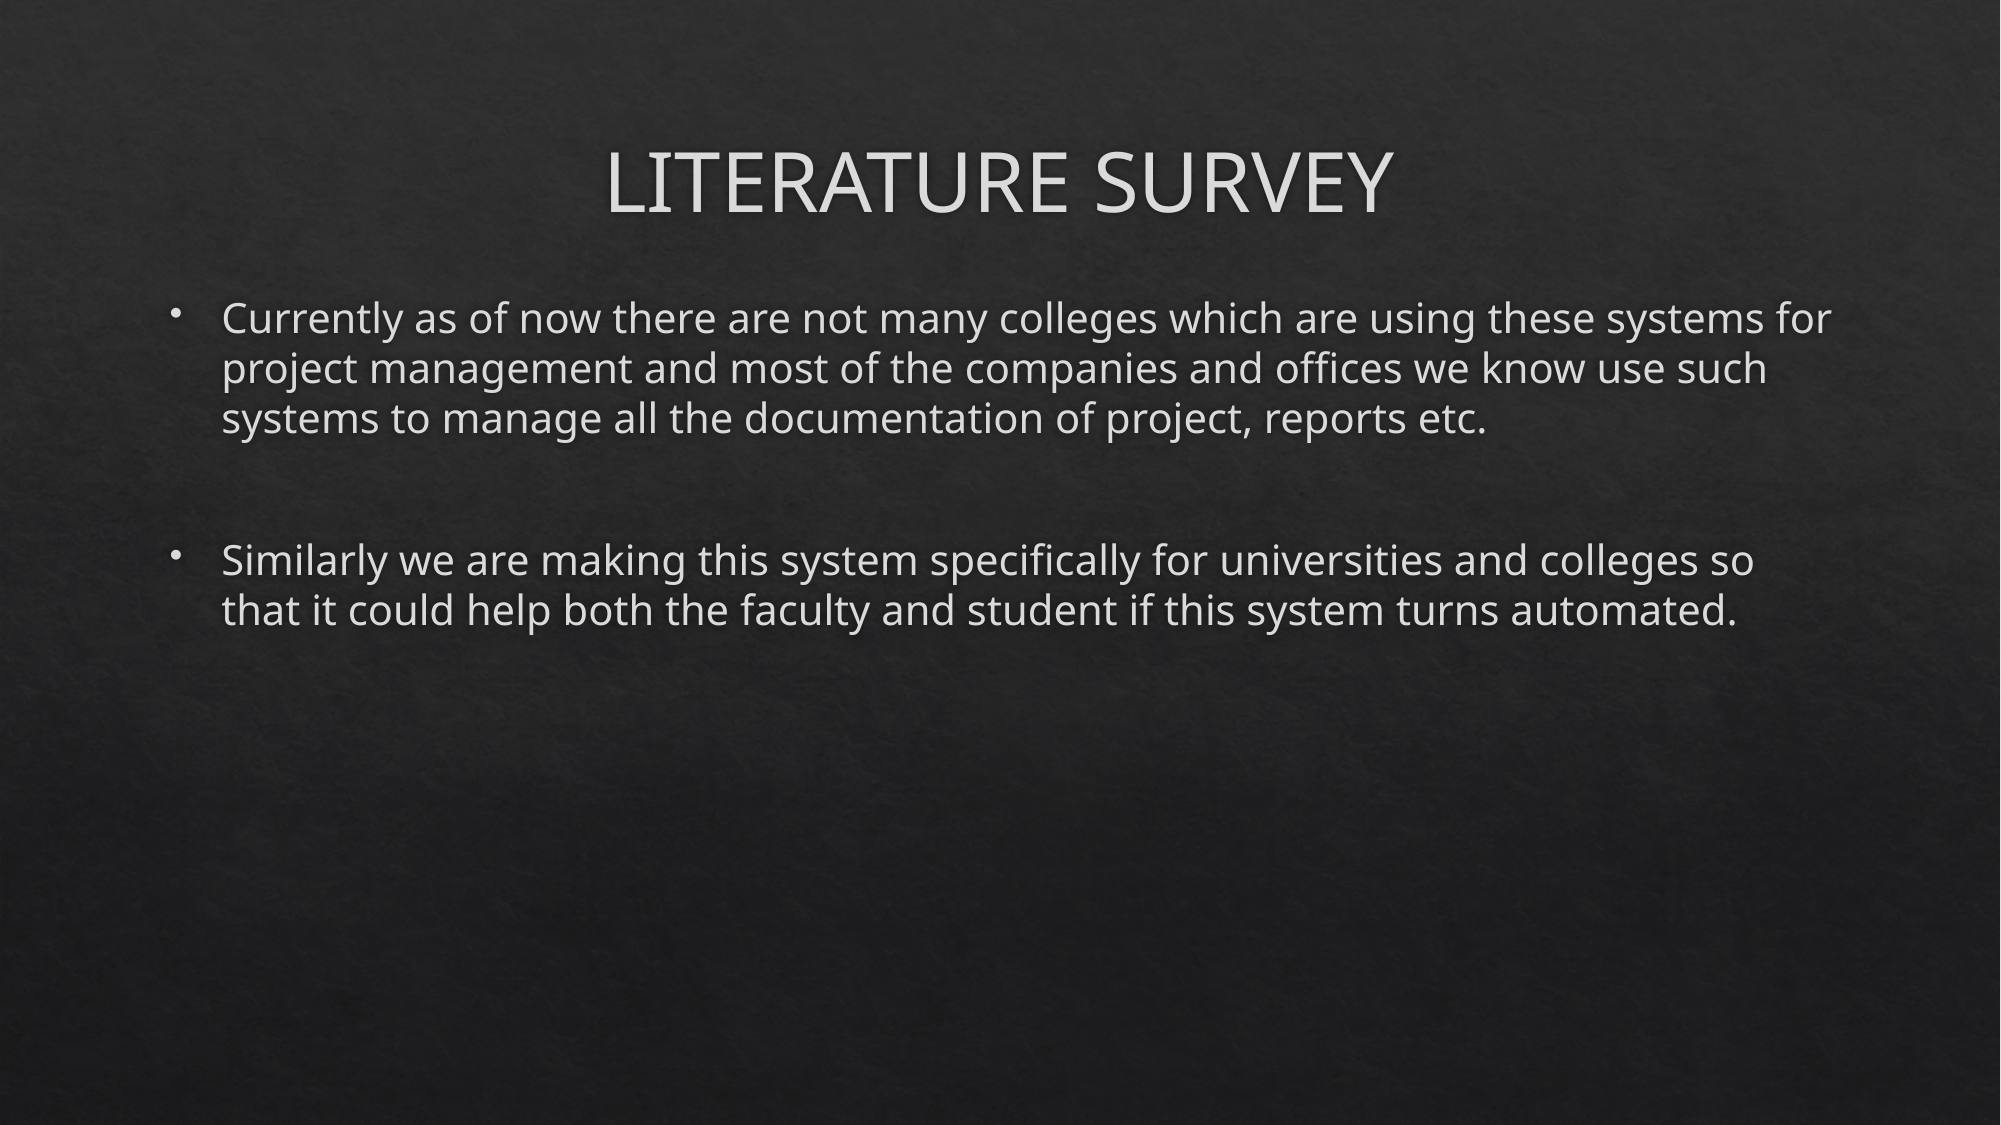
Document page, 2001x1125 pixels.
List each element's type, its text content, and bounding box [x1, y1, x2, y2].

title LITERATURE SURVEY [149, 99, 1849, 260]
list Currently as of now there are not many colleges which are using these systems for project management and most of the companies and offices we know use such systems to manage all the documentation of project, reports etc. Similarly we are making this system specifically for universities and colleges so that it could help both the faculty and student if this system turns automated. [149, 284, 1849, 950]
